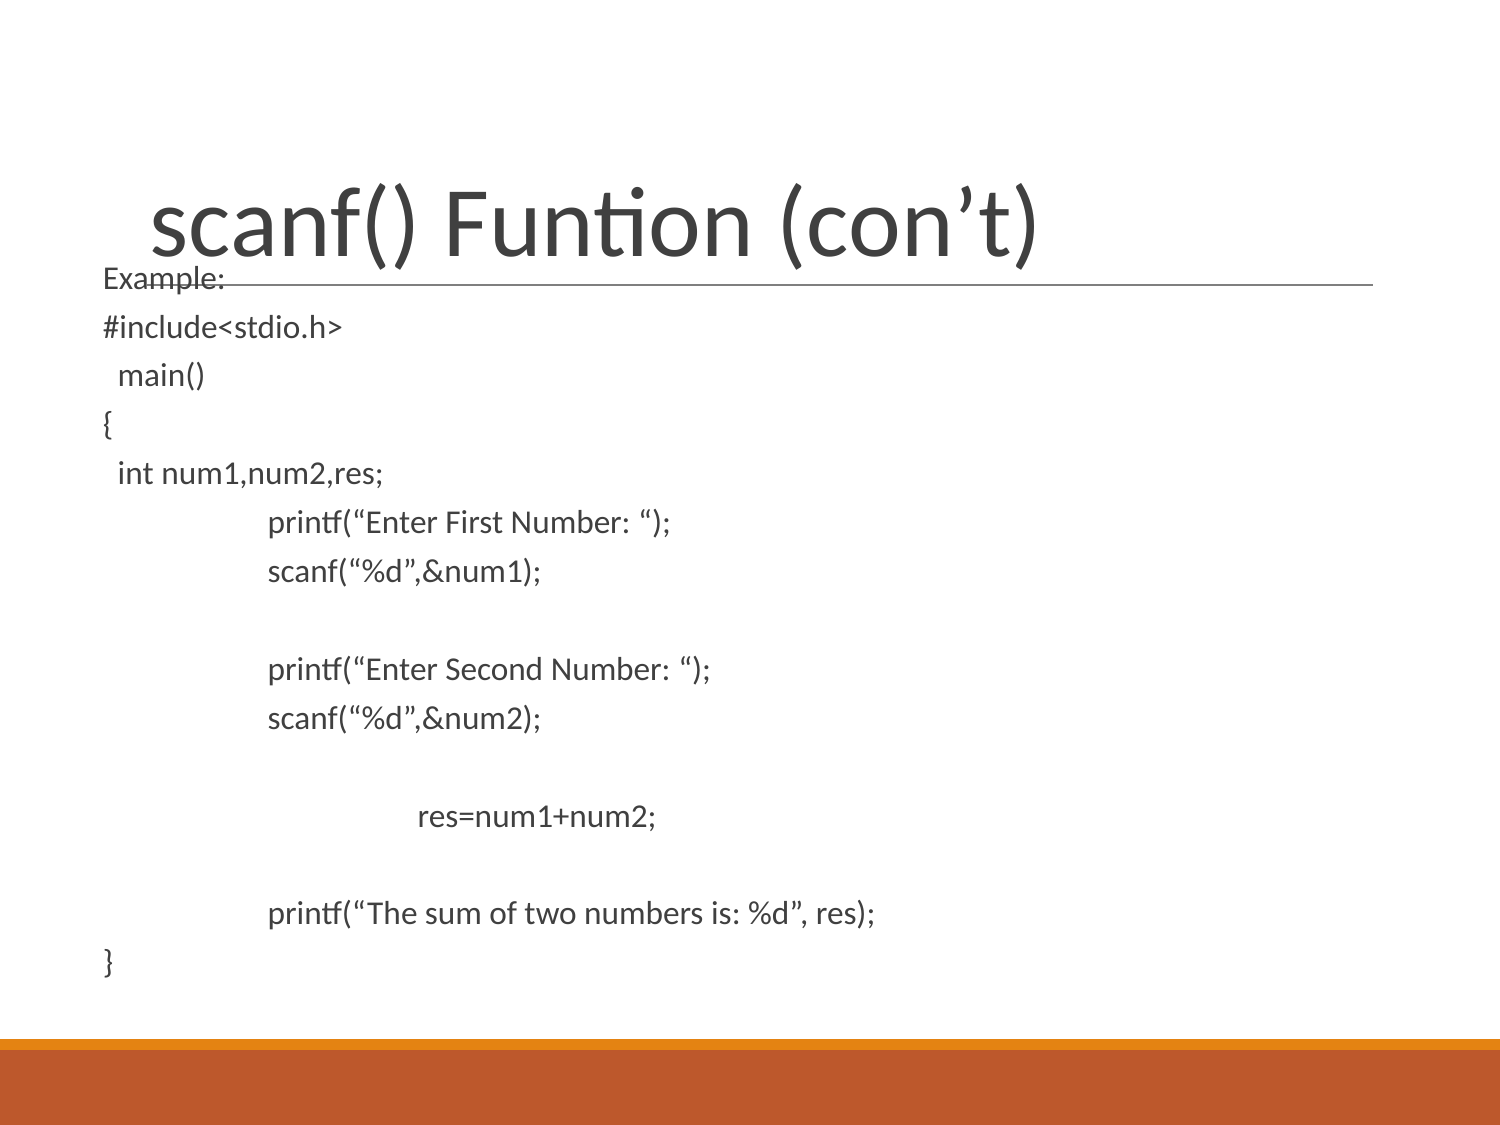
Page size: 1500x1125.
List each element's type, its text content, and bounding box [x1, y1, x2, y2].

list Example: #include<stdio.h> main() { int num1,num2,res; printf(“Enter First Number: “); scanf(“%d”,&num1); printf(“Enter Second Number: “); scanf(“%d”,&num2); res=num1+num2; printf(“The sum of two numbers is: %d”, res); } [102, 262, 1453, 1000]
title scanf() Funtion (con’t) [134, 47, 1373, 262]
